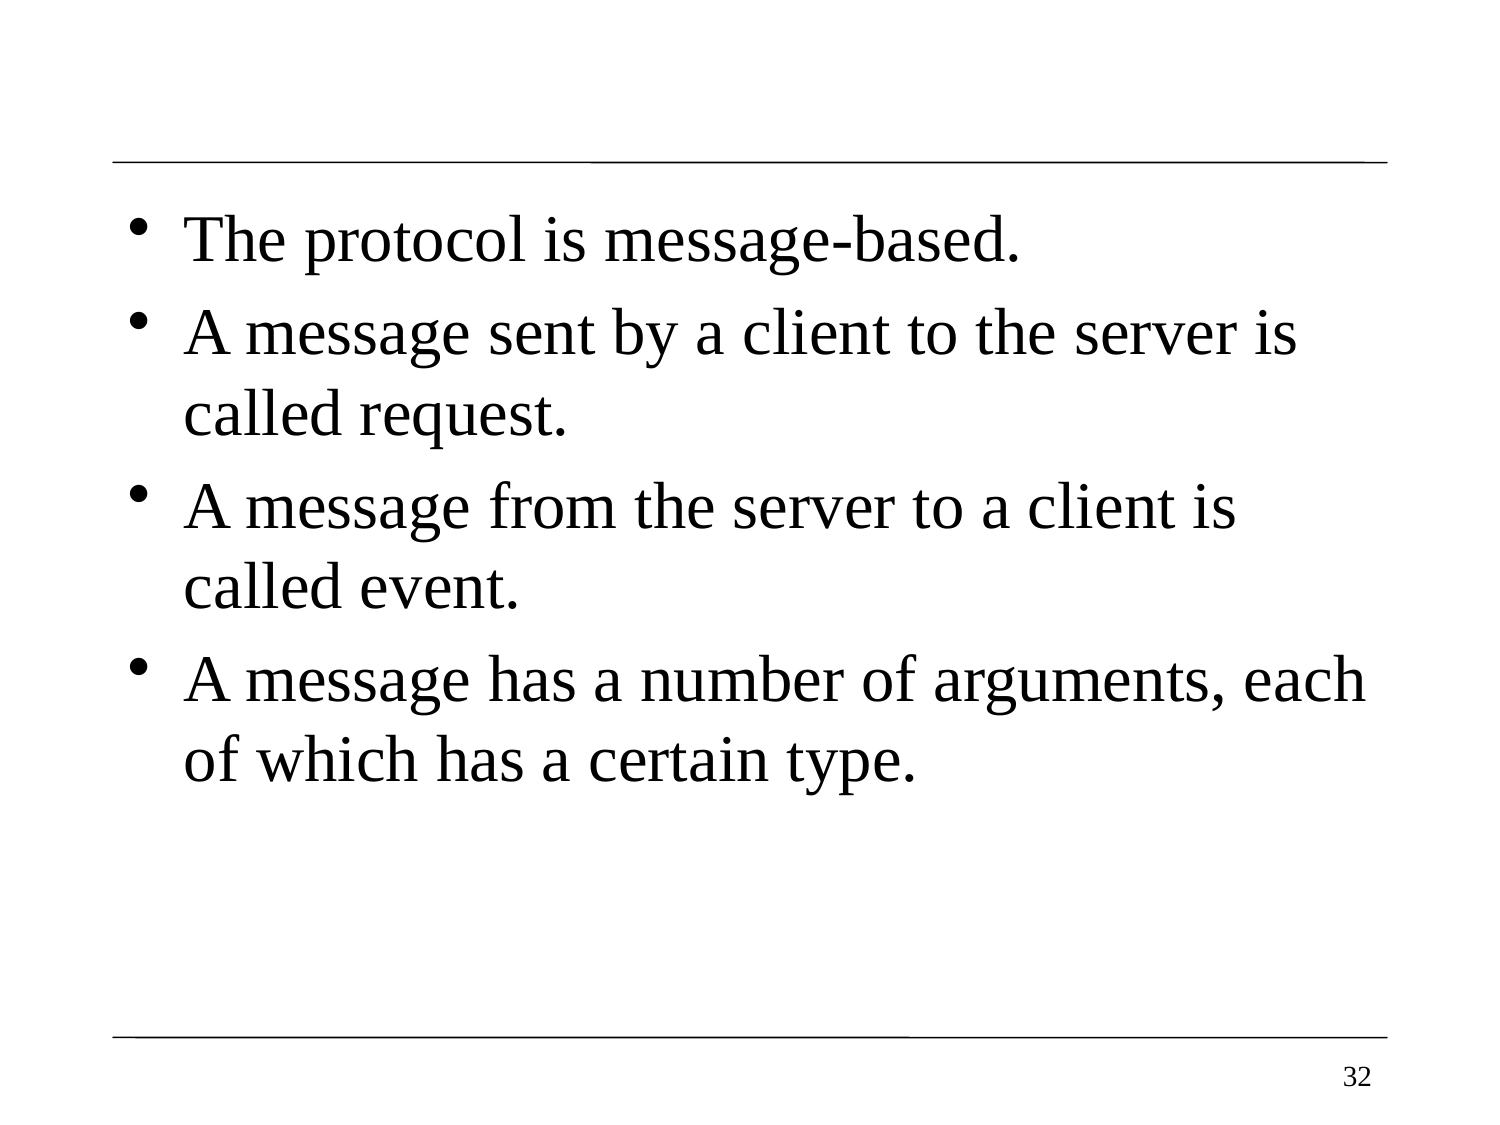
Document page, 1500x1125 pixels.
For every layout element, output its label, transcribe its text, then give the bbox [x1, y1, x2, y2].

list The protocol is message-based. A message sent by a client to the server is called request. A message from the server to a client is called event. A message has a number of arguments, each of which has a certain type. [112, 187, 1388, 1000]
slide_number 32 [1074, 1050, 1388, 1100]
